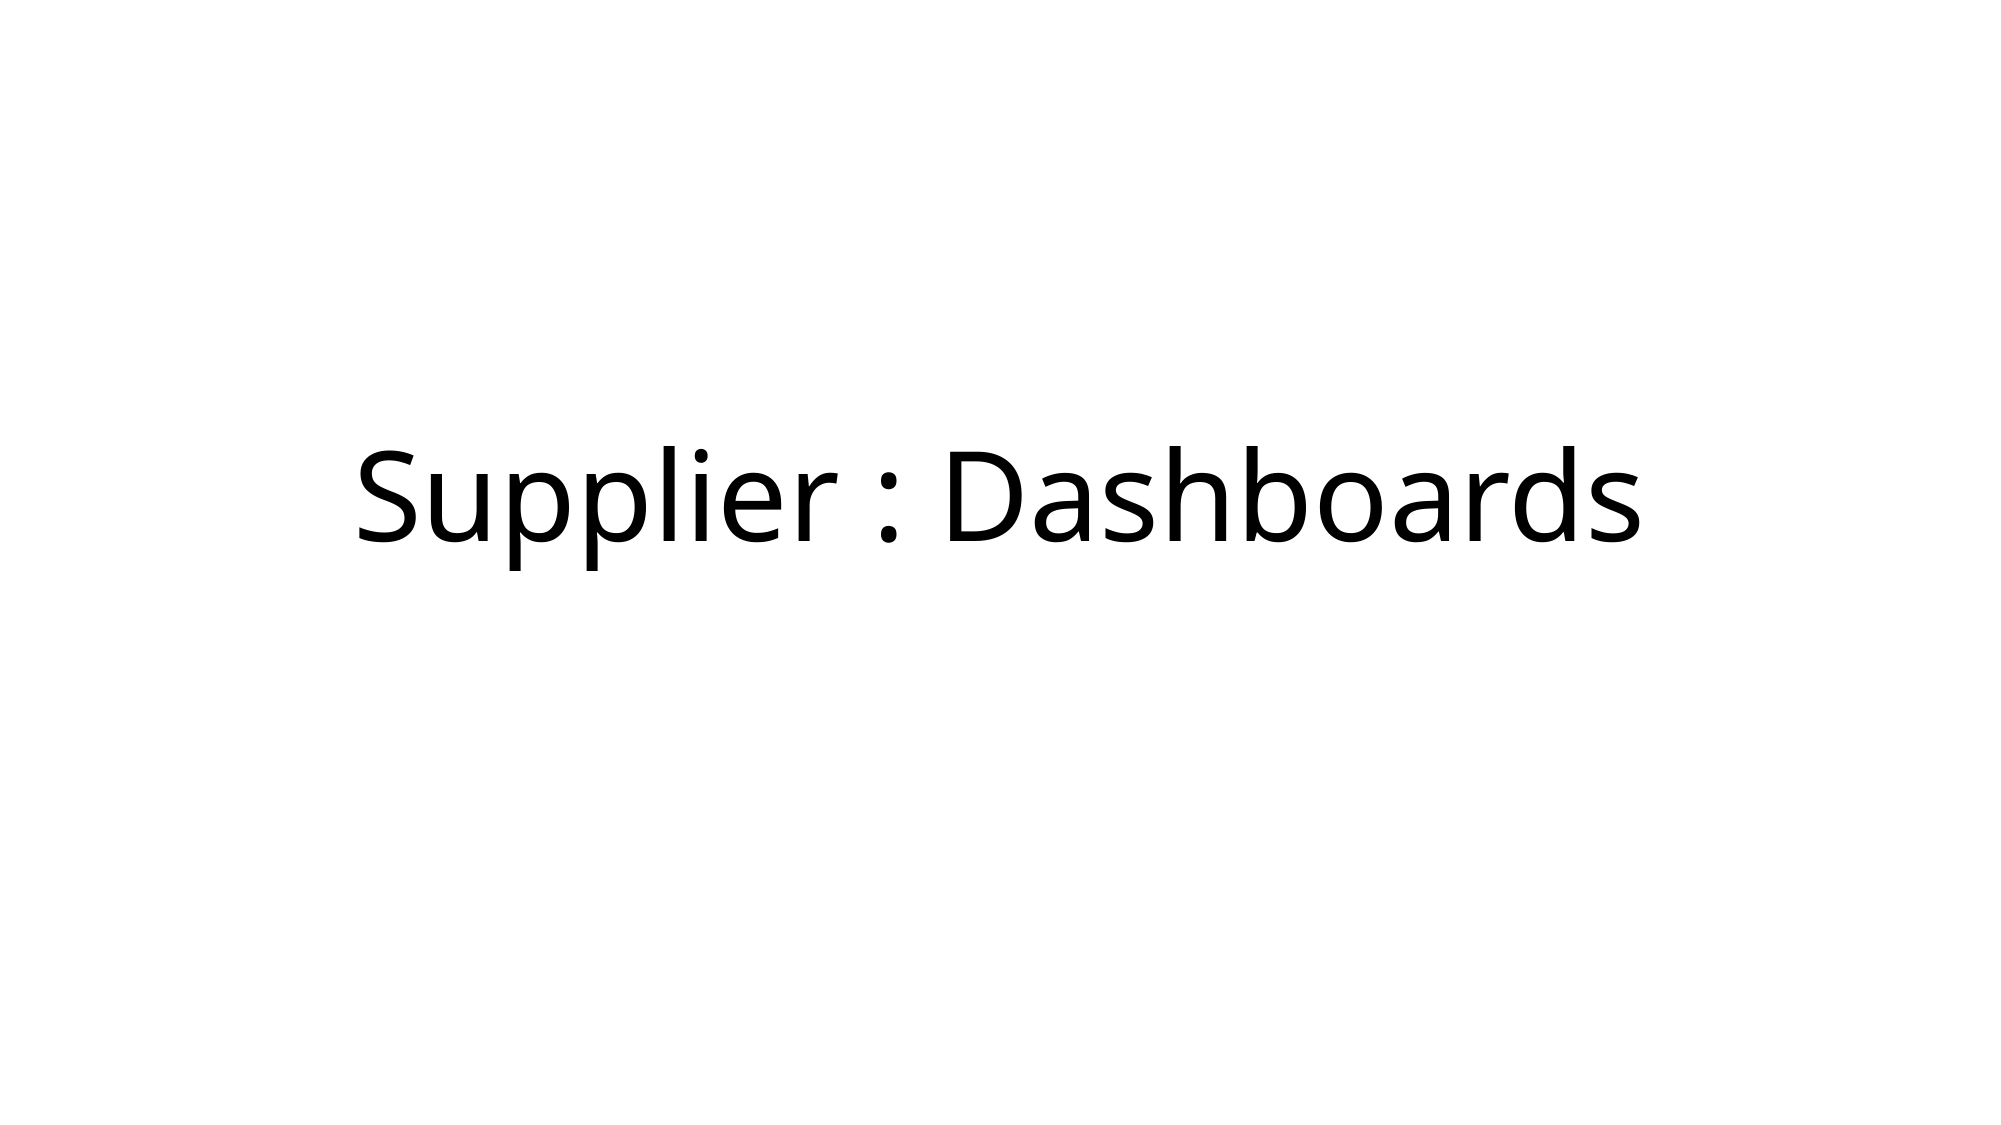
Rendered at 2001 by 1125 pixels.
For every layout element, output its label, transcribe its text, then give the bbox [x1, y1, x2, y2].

title Supplier : Dashboards [249, 184, 1750, 576]
